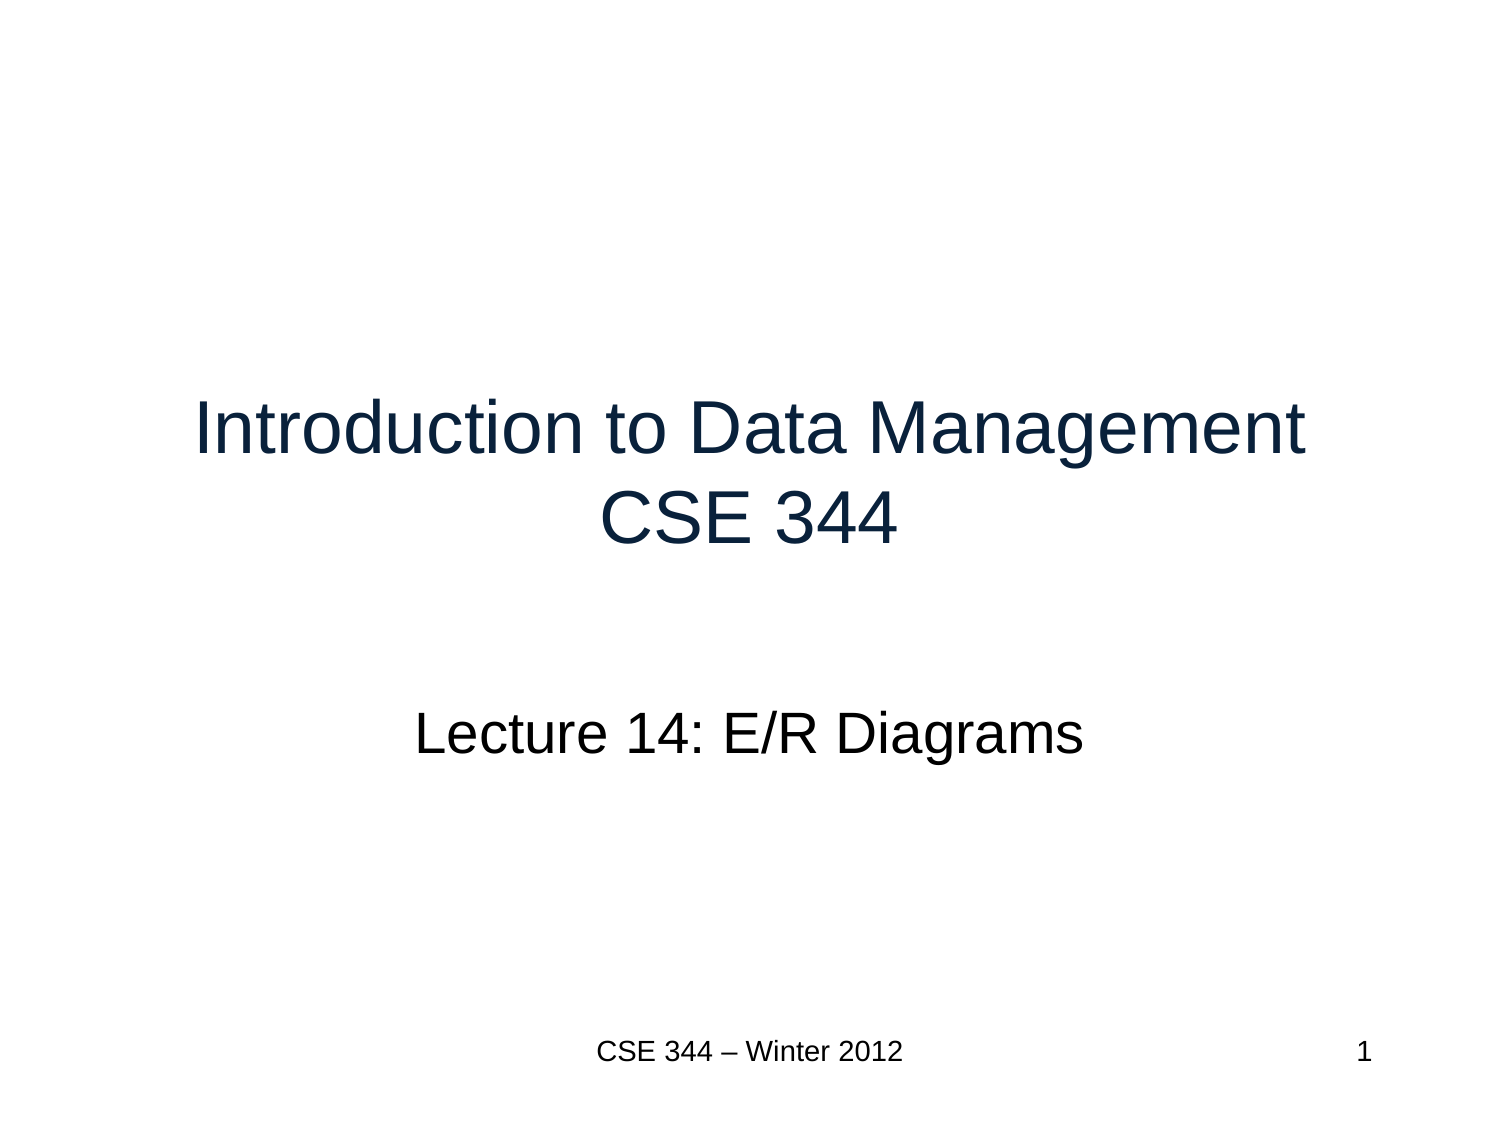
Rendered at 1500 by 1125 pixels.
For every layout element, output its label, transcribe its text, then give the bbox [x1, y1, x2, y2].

title Introduction to Data Management CSE 344 [112, 374, 1388, 563]
footer CSE 344 – Winter 2012 [474, 1024, 1026, 1101]
slide_number 1 [1074, 1024, 1388, 1101]
subtitle Lecture 14: E/R Diagrams [224, 687, 1276, 976]
